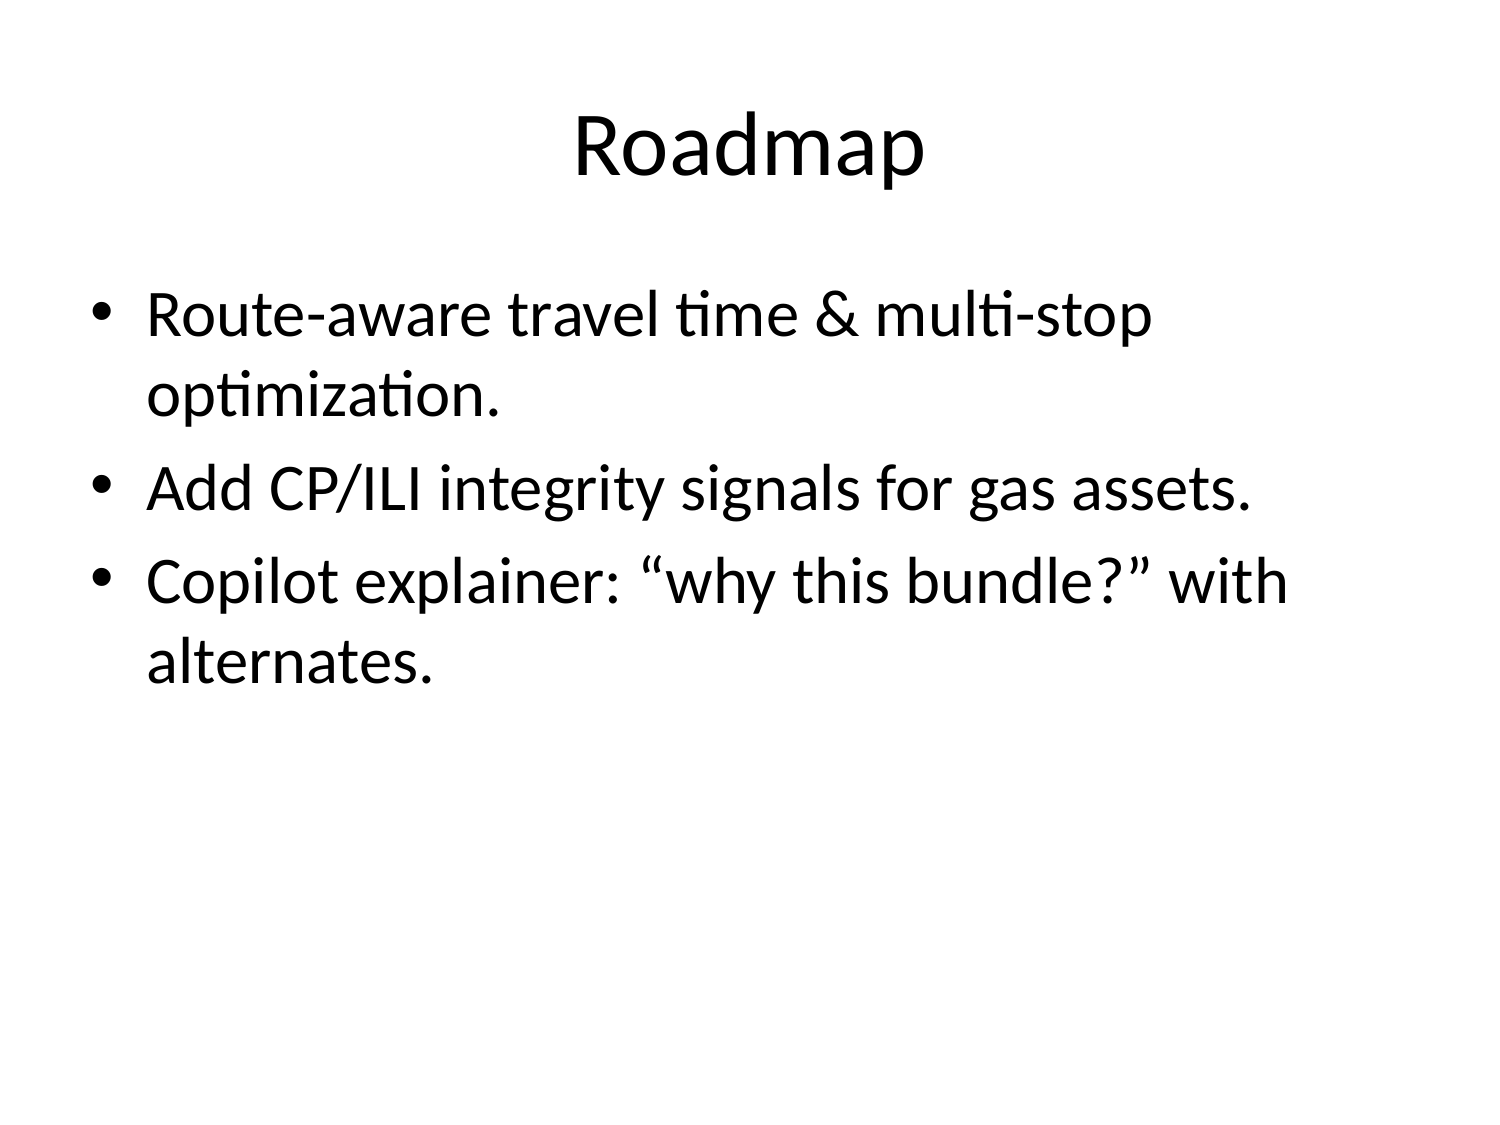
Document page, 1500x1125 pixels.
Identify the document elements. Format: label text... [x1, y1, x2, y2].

list Route-aware travel time & multi-stop optimization. Add CP/ILI integrity signals for gas assets. Copilot explainer: “why this bundle?” with alternates. [75, 262, 1425, 1005]
title Roadmap [75, 45, 1425, 233]
